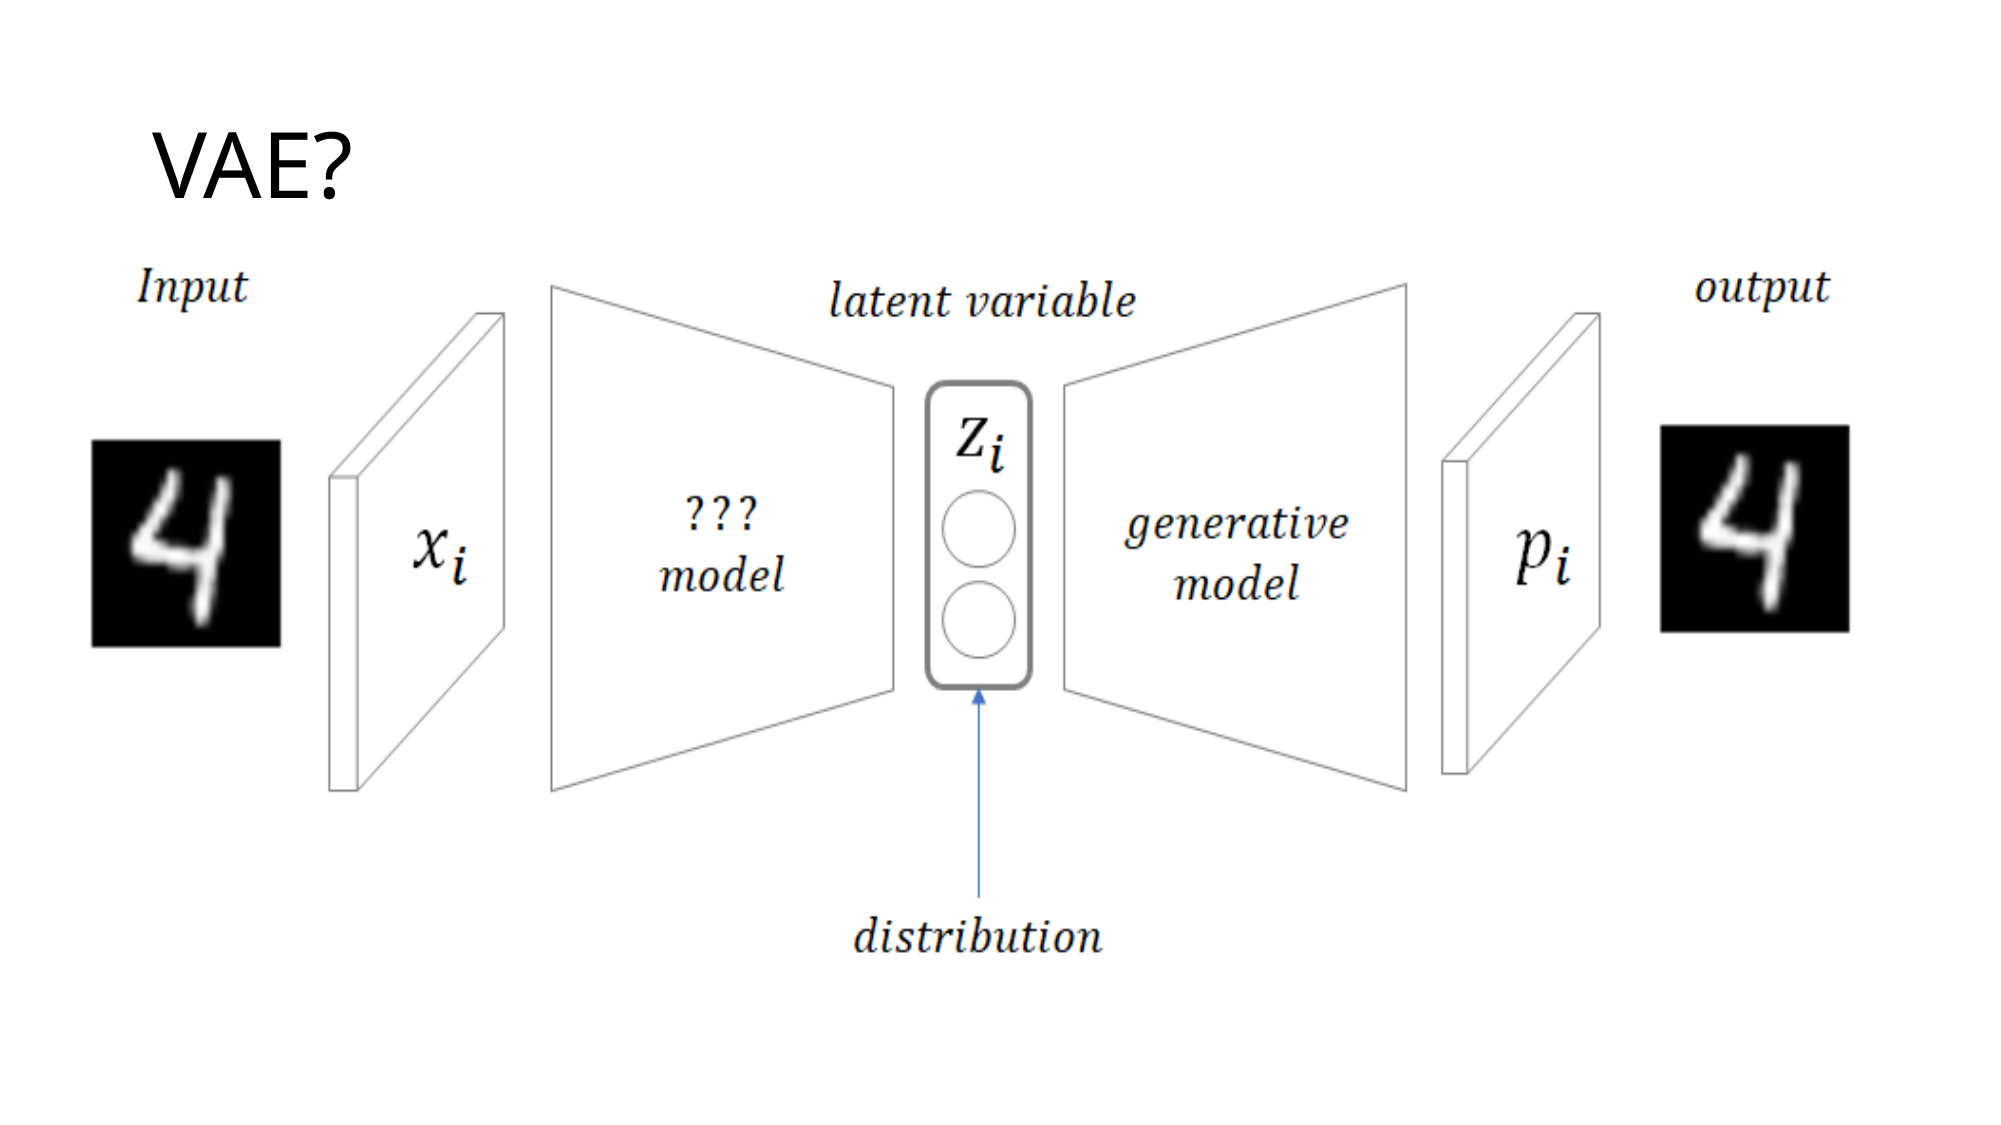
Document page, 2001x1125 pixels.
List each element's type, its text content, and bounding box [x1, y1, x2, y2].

title VAE? [137, 59, 1863, 201]
picture [61, 201, 1907, 995]
